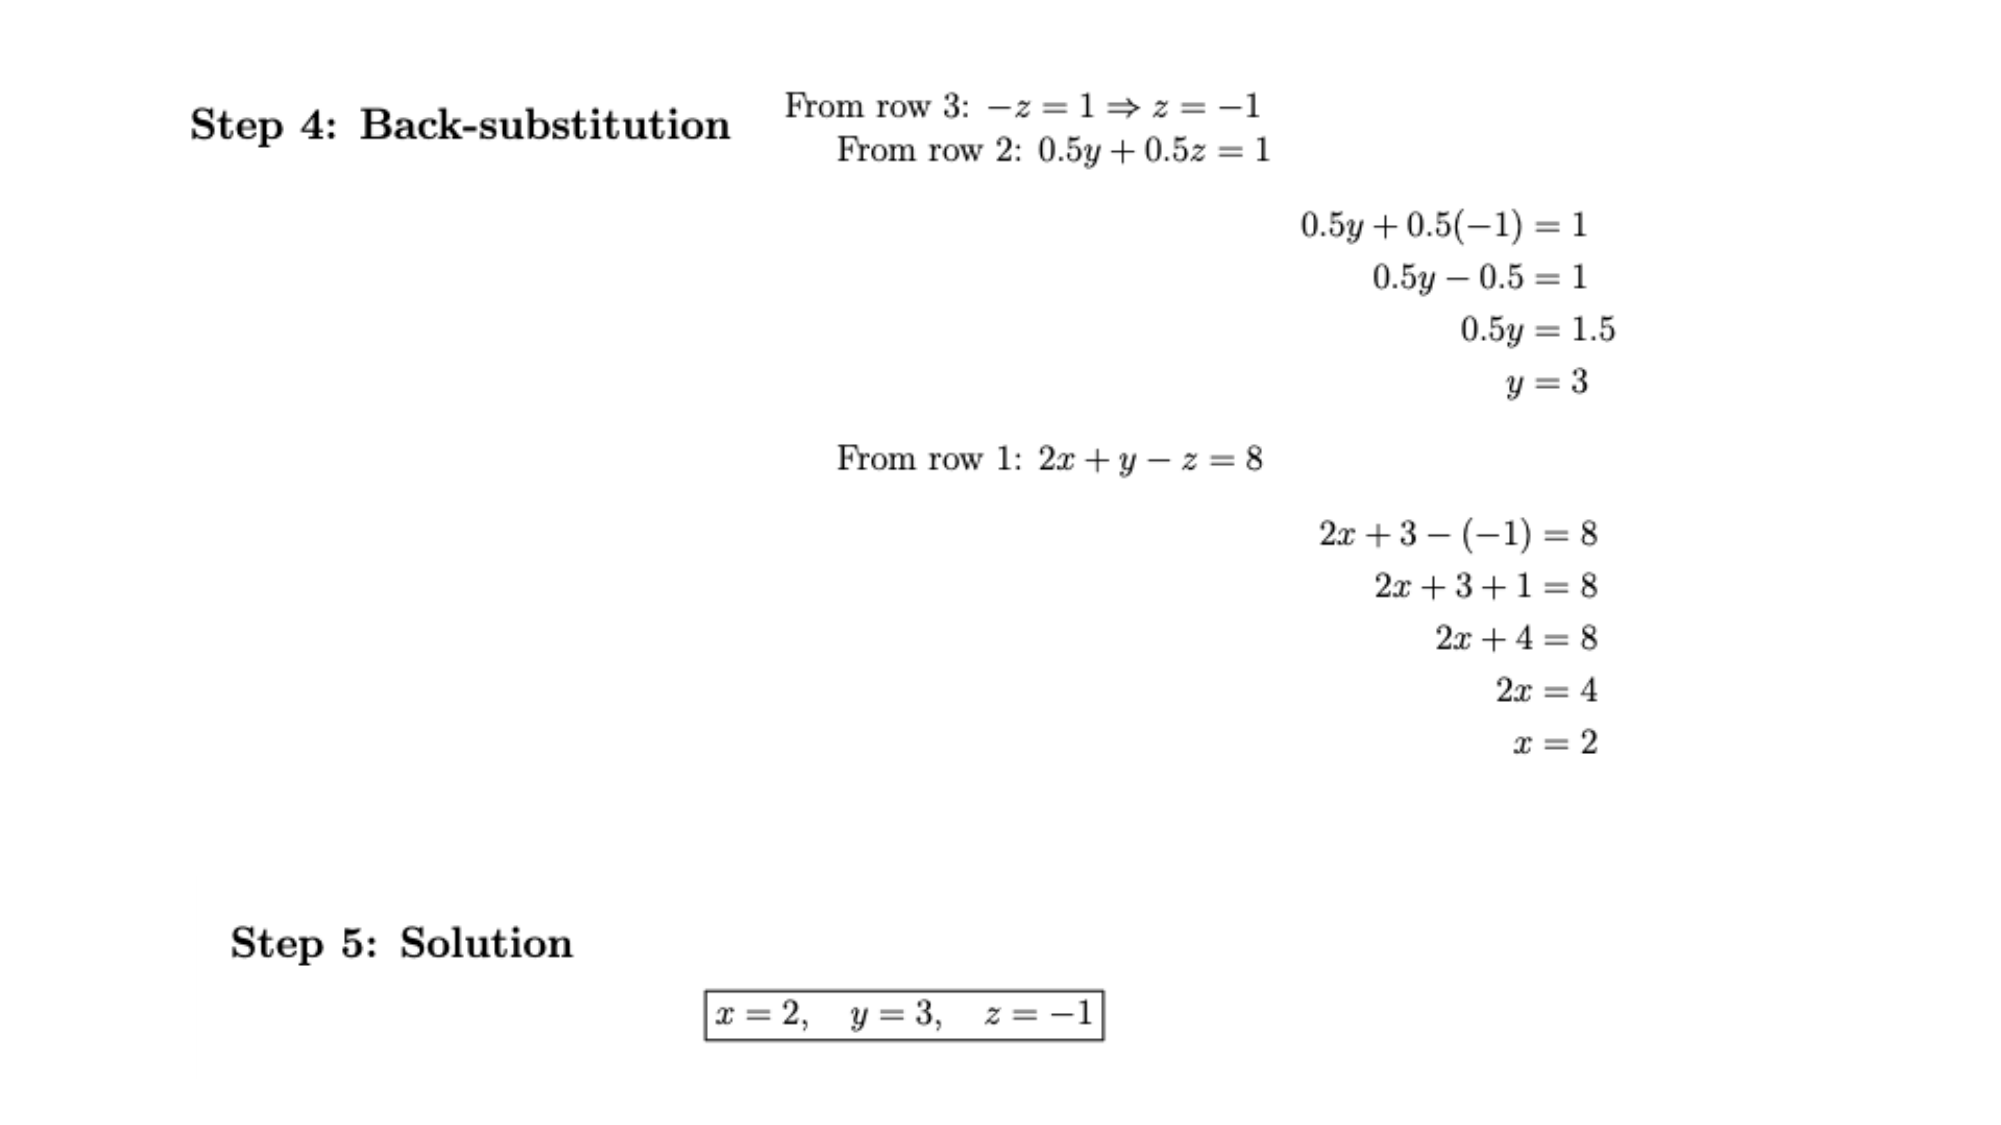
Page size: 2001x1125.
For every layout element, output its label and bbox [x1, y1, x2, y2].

picture [165, 78, 1705, 780]
picture [195, 876, 1174, 1080]
